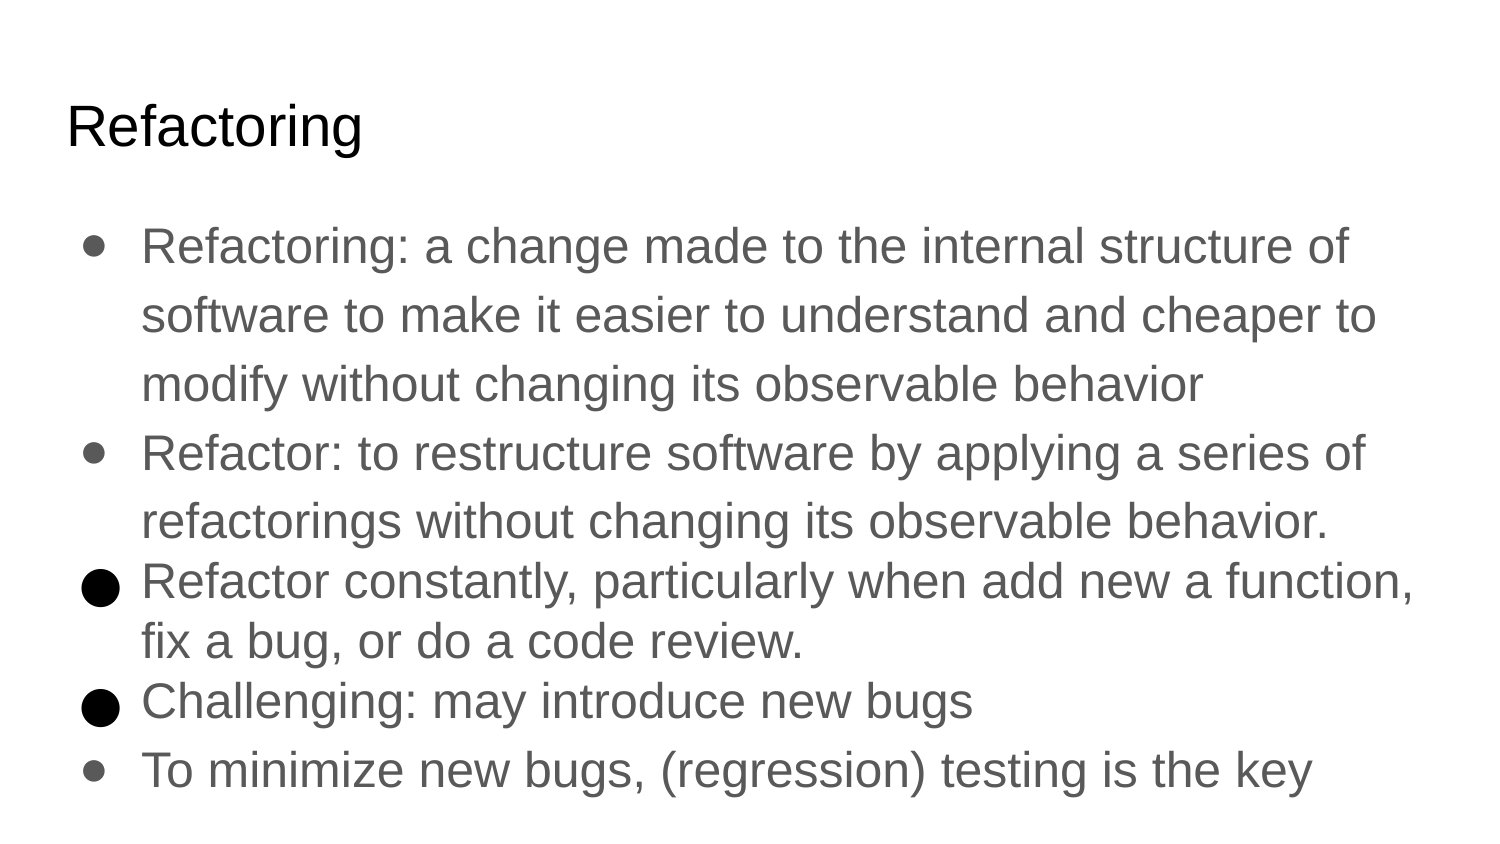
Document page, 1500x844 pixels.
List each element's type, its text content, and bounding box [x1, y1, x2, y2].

title Refactoring [51, 72, 1449, 167]
list Refactoring: a change made to the internal structure of software to make it easier to understand and cheaper to modify without changing its observable behavior Refactor: to restructure software by applying a series of refactorings without changing its observable behavior. Refactor constantly, particularly when add new a function, fix a bug, or do a code review. Challenging: may introduce new bugs To minimize new bugs, (regression) testing is the key [51, 189, 1449, 750]
